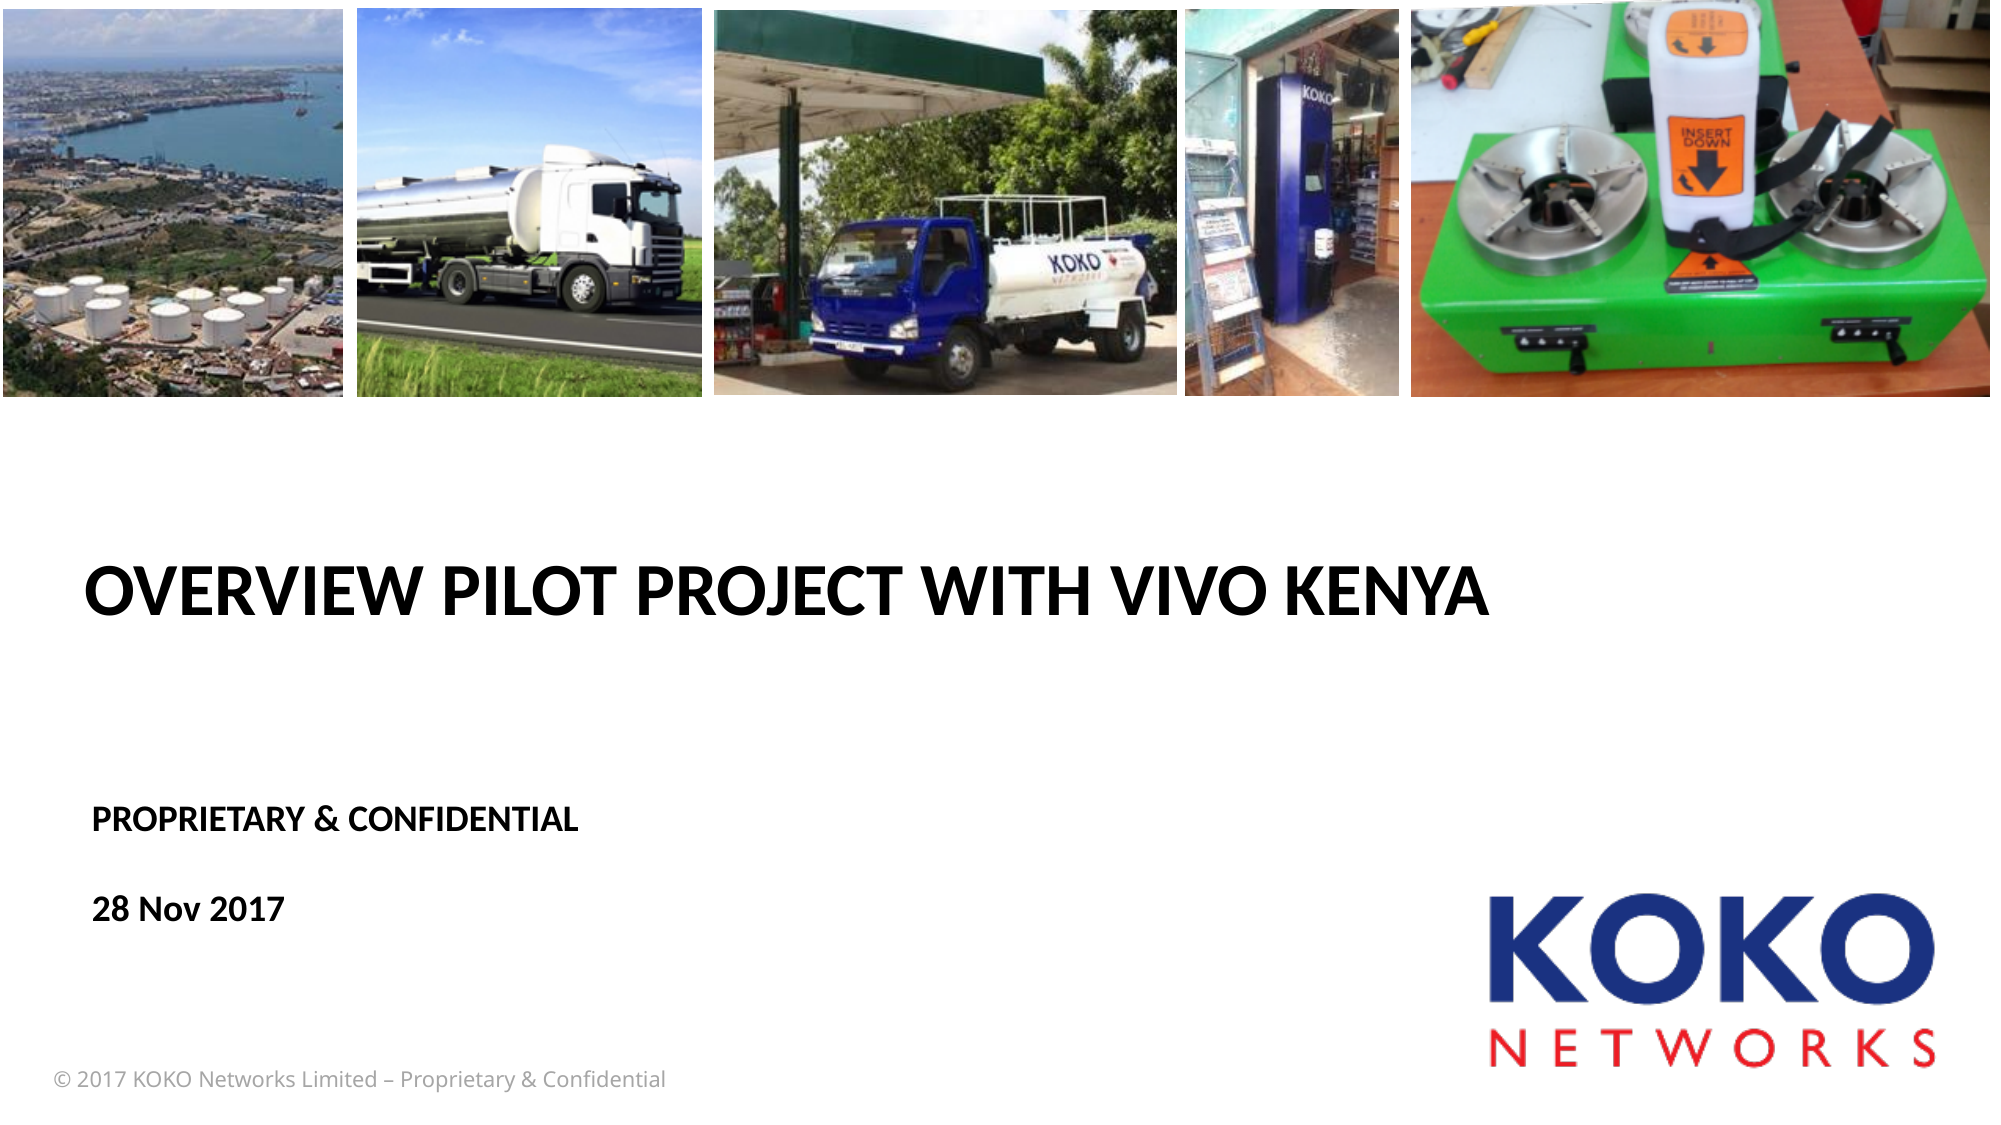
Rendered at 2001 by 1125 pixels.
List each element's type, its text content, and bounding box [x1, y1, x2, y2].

picture [3, 9, 343, 397]
text_box OVERVIEW PILOT PROJECT WITH VIVO KENYA [69, 532, 1938, 638]
picture [713, 0, 1990, 397]
text_box © 2017 KOKO Networks Limited – Proprietary & Confidential [38, 975, 764, 1103]
text_box PROPRIETARY & CONFIDENTIAL 28 Nov 2017 [77, 786, 868, 937]
picture [1382, 886, 2000, 1081]
picture [357, 8, 702, 397]
